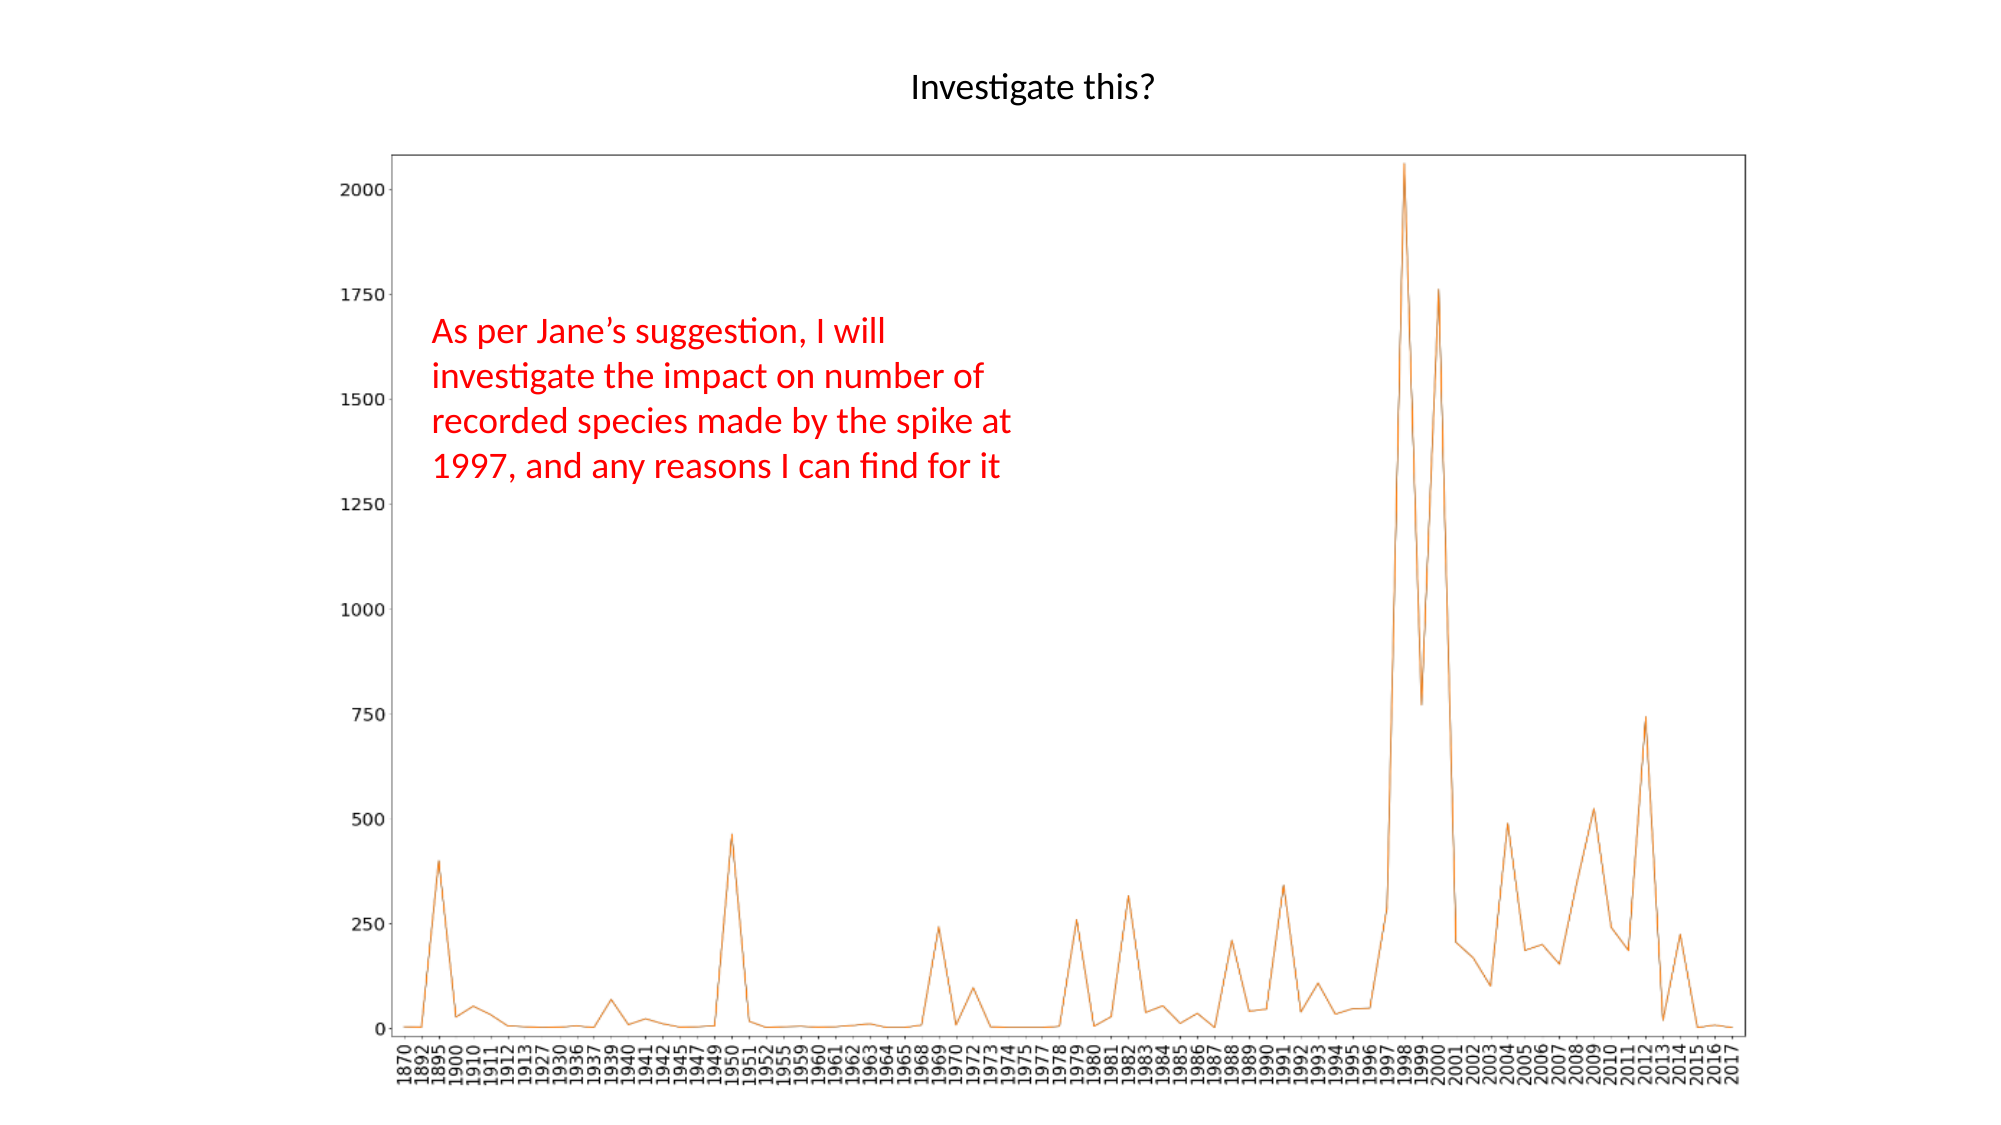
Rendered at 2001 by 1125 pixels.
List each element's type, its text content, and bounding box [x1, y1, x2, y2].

text_box Investigate this? [895, 54, 1183, 115]
picture [279, 144, 1778, 1125]
